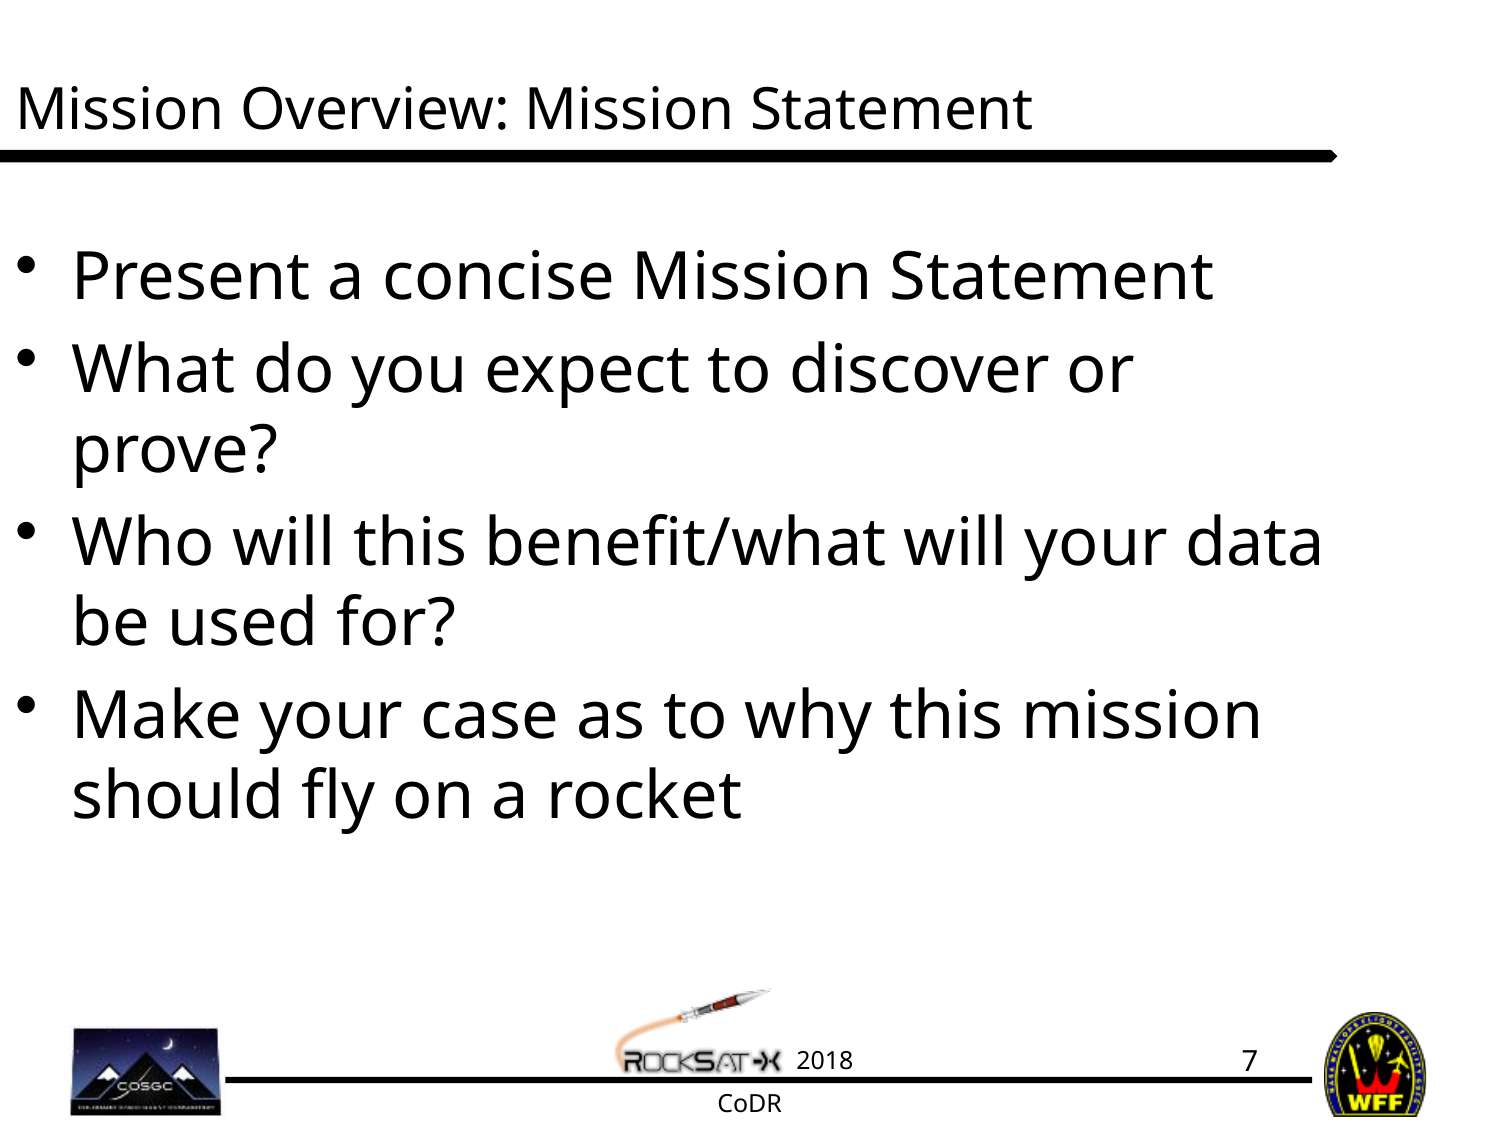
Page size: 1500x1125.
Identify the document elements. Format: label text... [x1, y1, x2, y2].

title Mission Overview: Mission Statement [0, 12, 1350, 200]
picture [1324, 1012, 1427, 1117]
picture [600, 984, 804, 1075]
picture [64, 1025, 226, 1117]
slide_number 7 [1074, 1034, 1426, 1113]
list Present a concise Mission Statement What do you expect to discover or prove? Who will this benefit/what will your data be used for? Make your case as to why this mission should fly on a rocket [0, 224, 1350, 968]
